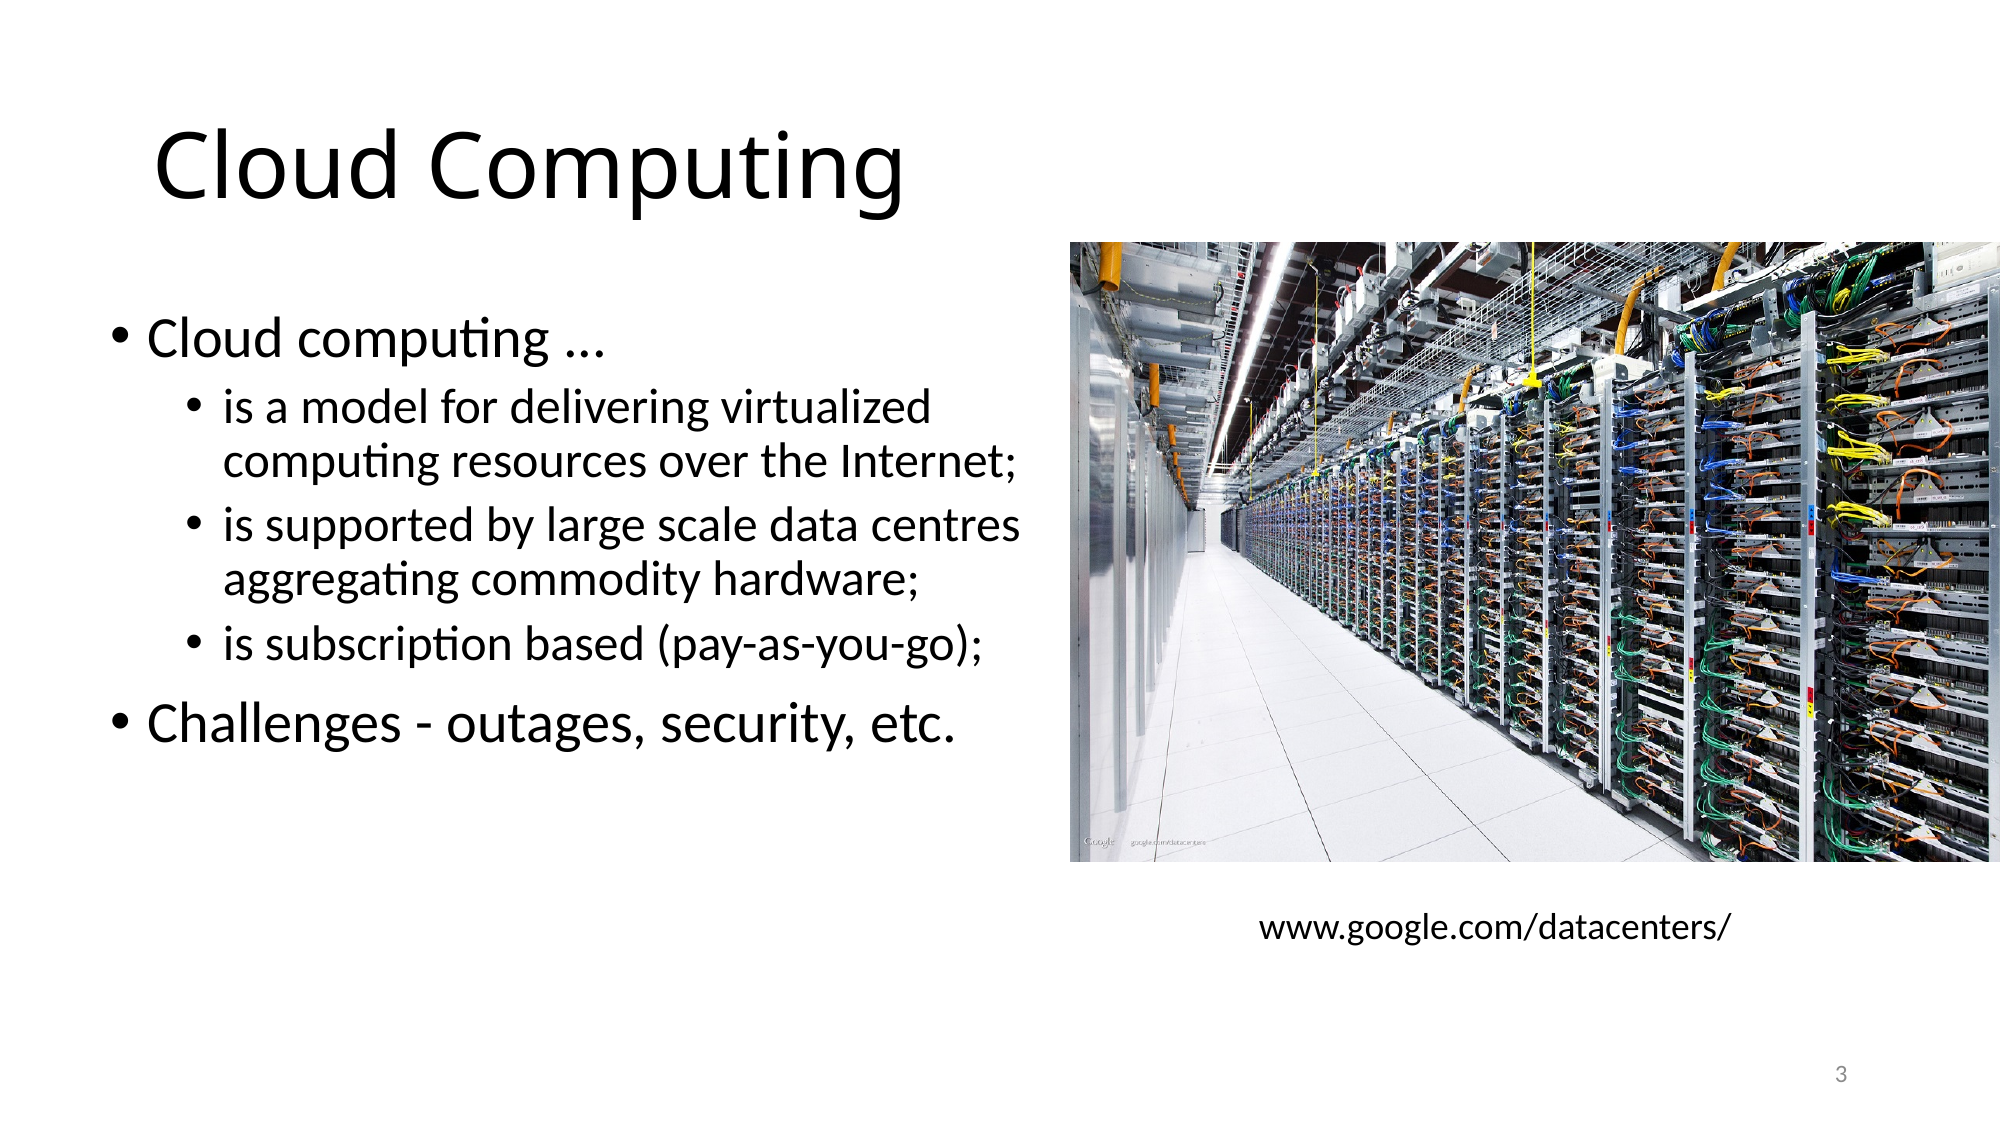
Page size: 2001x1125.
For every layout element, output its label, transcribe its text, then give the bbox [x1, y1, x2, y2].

slide_number 3 [1412, 1042, 1863, 1103]
title Cloud Computing [137, 59, 1863, 278]
text_box www.google.com/datacenters/ [1244, 894, 1748, 955]
list Cloud computing ... is a model for delivering virtualized computing resources over the Internet; is supported by large scale data centres aggregating commodity hardware; is subscription based (pay-as-you-go); Challenges - outages, security, etc. [95, 299, 1158, 1014]
picture [1070, 242, 2000, 862]
